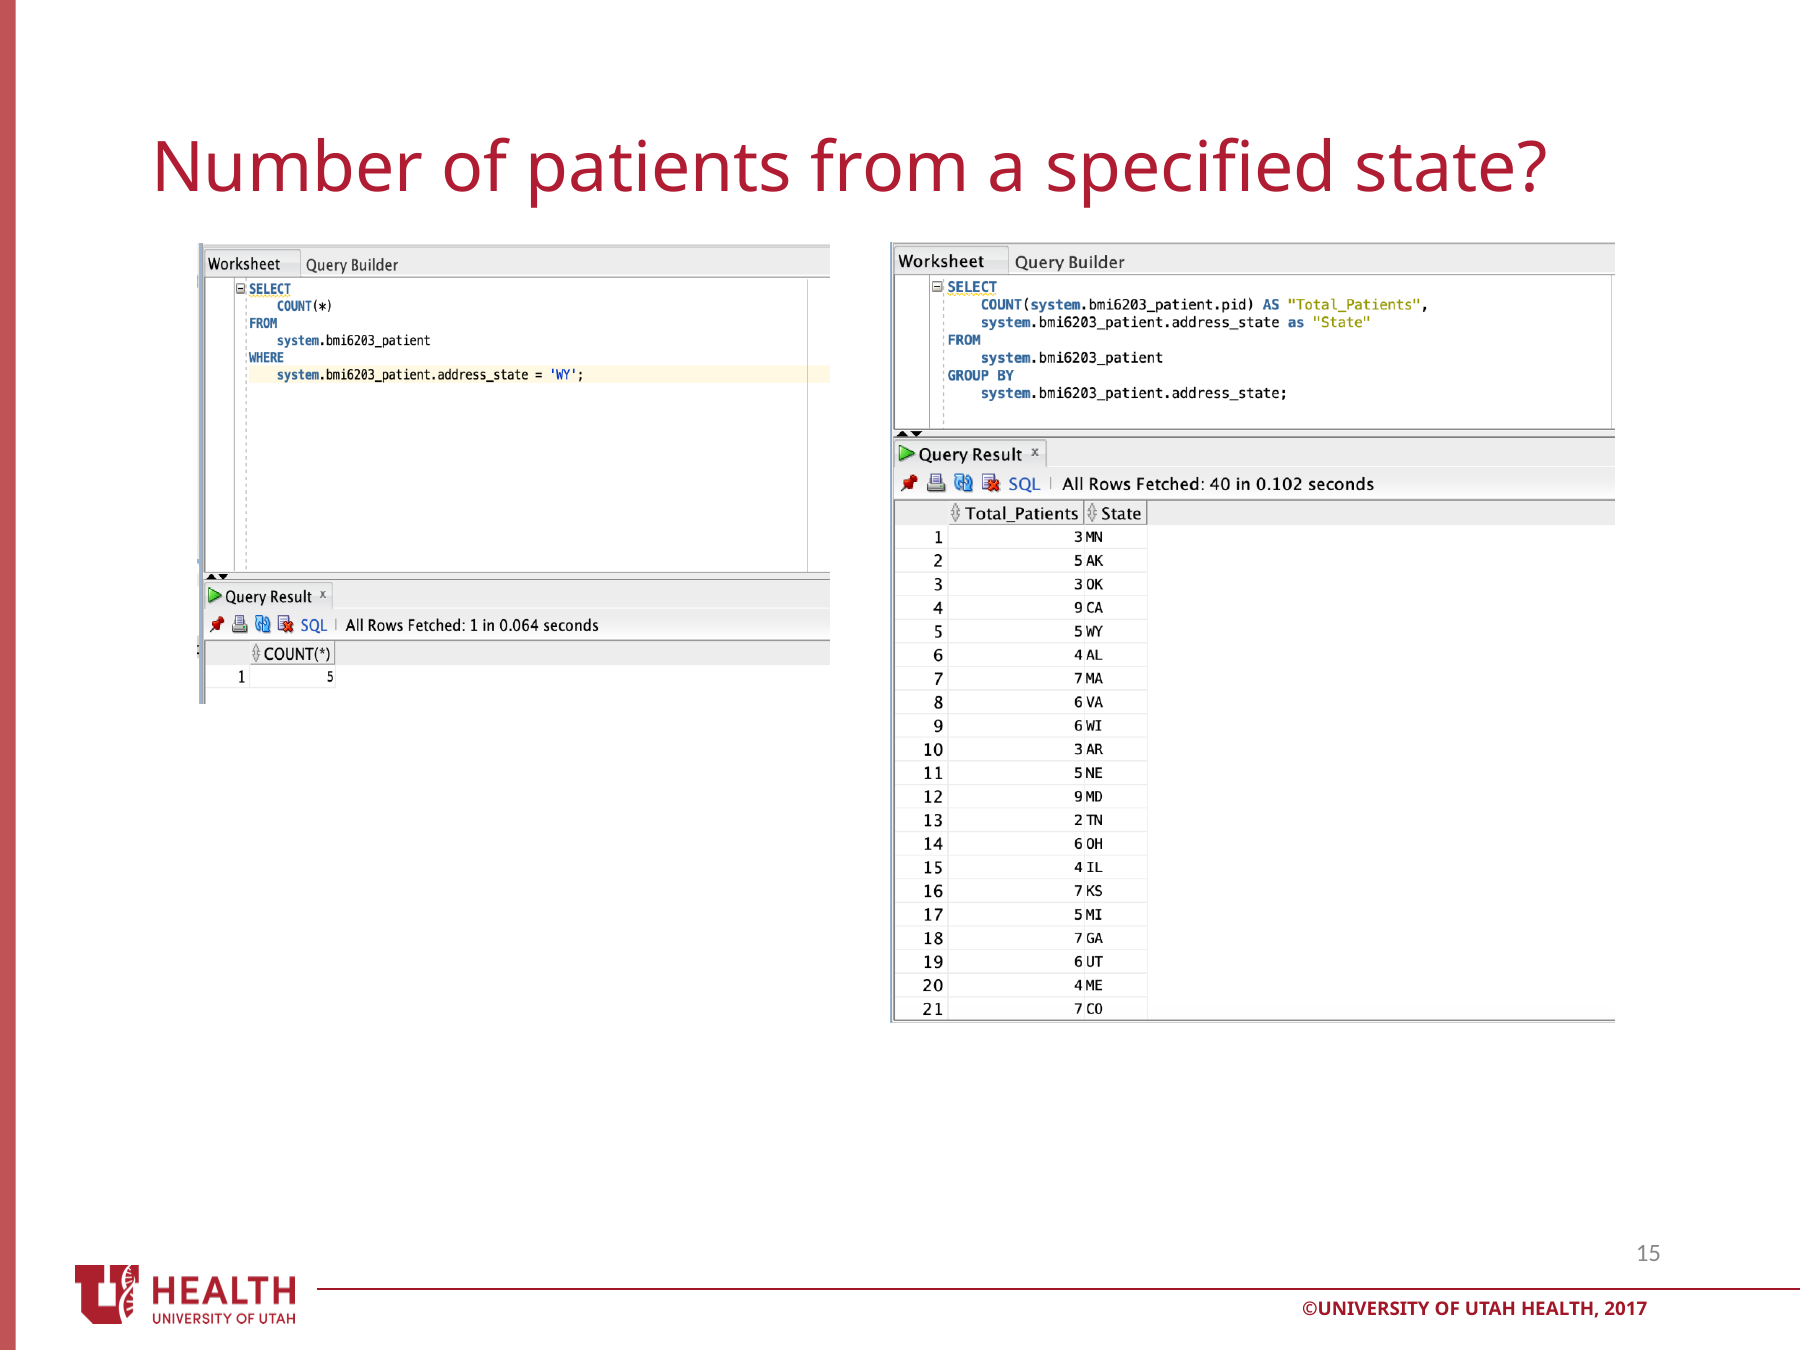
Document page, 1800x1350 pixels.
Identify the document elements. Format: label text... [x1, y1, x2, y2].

picture [75, 1265, 295, 1324]
picture [197, 243, 830, 705]
title Number of patients from a specified state? [135, 113, 1710, 223]
picture [890, 242, 1615, 1023]
slide_number 15 [1271, 1215, 1677, 1288]
